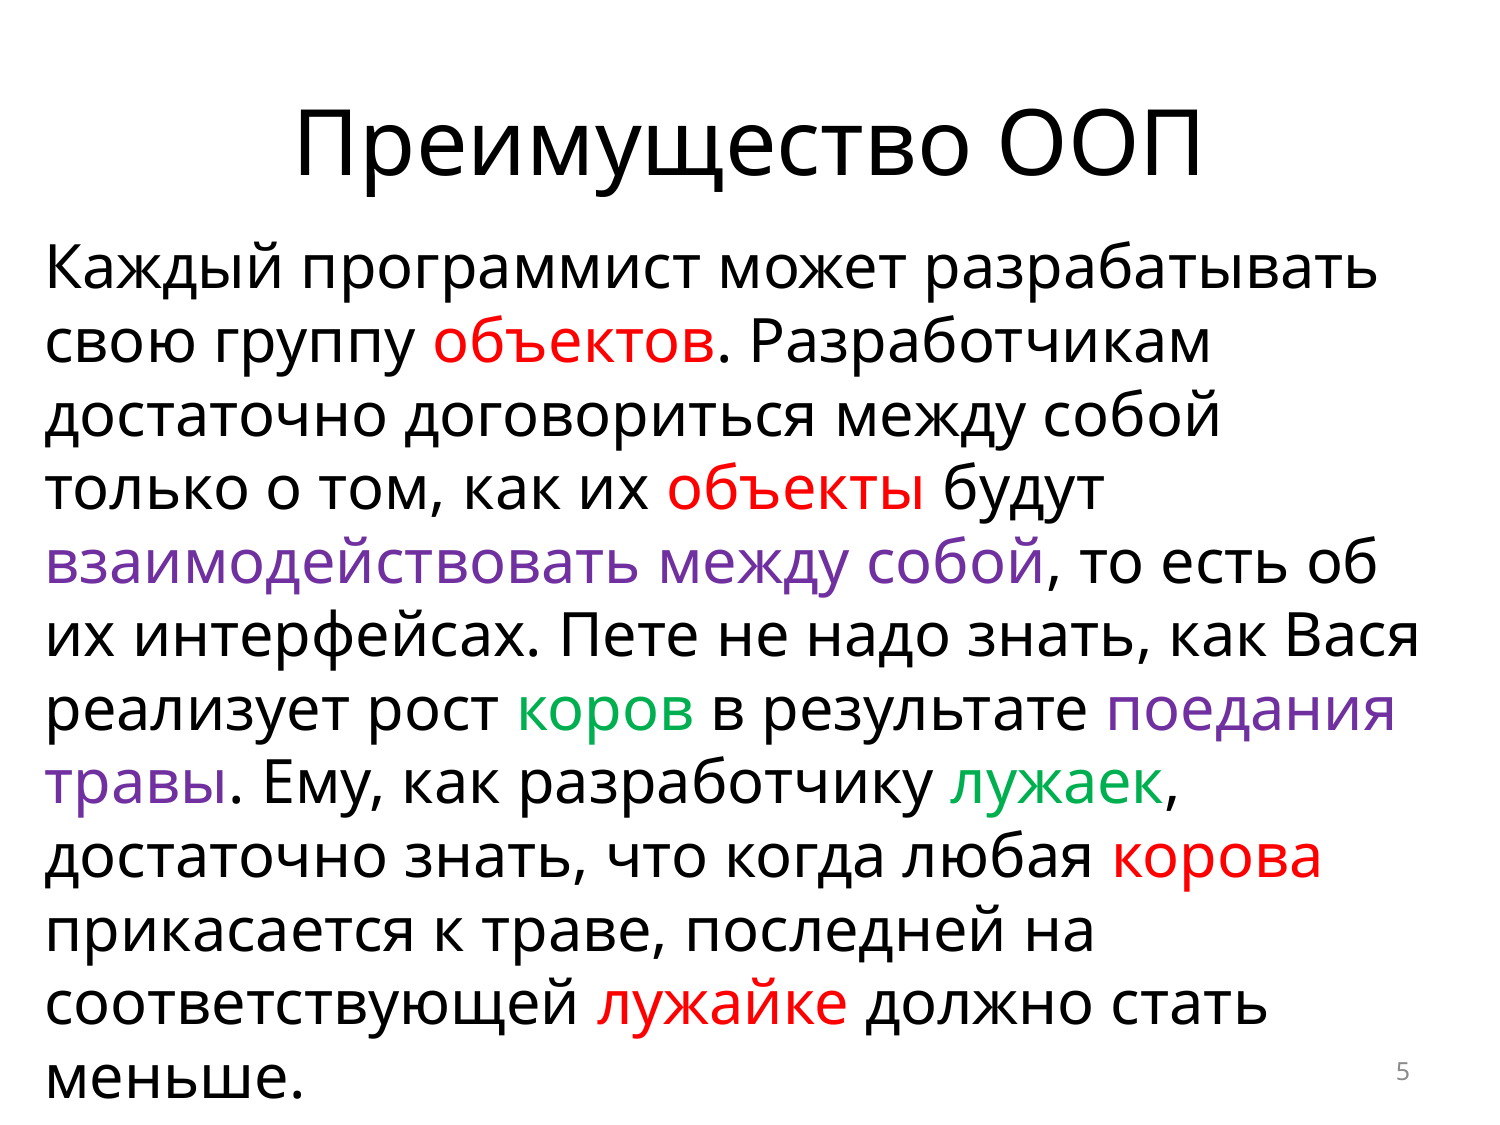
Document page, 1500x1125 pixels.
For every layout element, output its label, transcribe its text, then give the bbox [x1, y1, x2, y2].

title Преимущество ООП [75, 45, 1425, 219]
list Каждый программист может разрабатывать свою группу объектов. Разработчикам достаточно договориться между собой только о том, как их объекты будут взаимодействовать между собой, то есть об их интерфейсах. Пете не надо знать, как Вася реализует рост коров в результате поедания травы. Ему, как разработчику лужаек, достаточно знать, что когда любая корова прикасается к траве, последней на соответствующей лужайке должно стать меньше. [29, 219, 1459, 1125]
